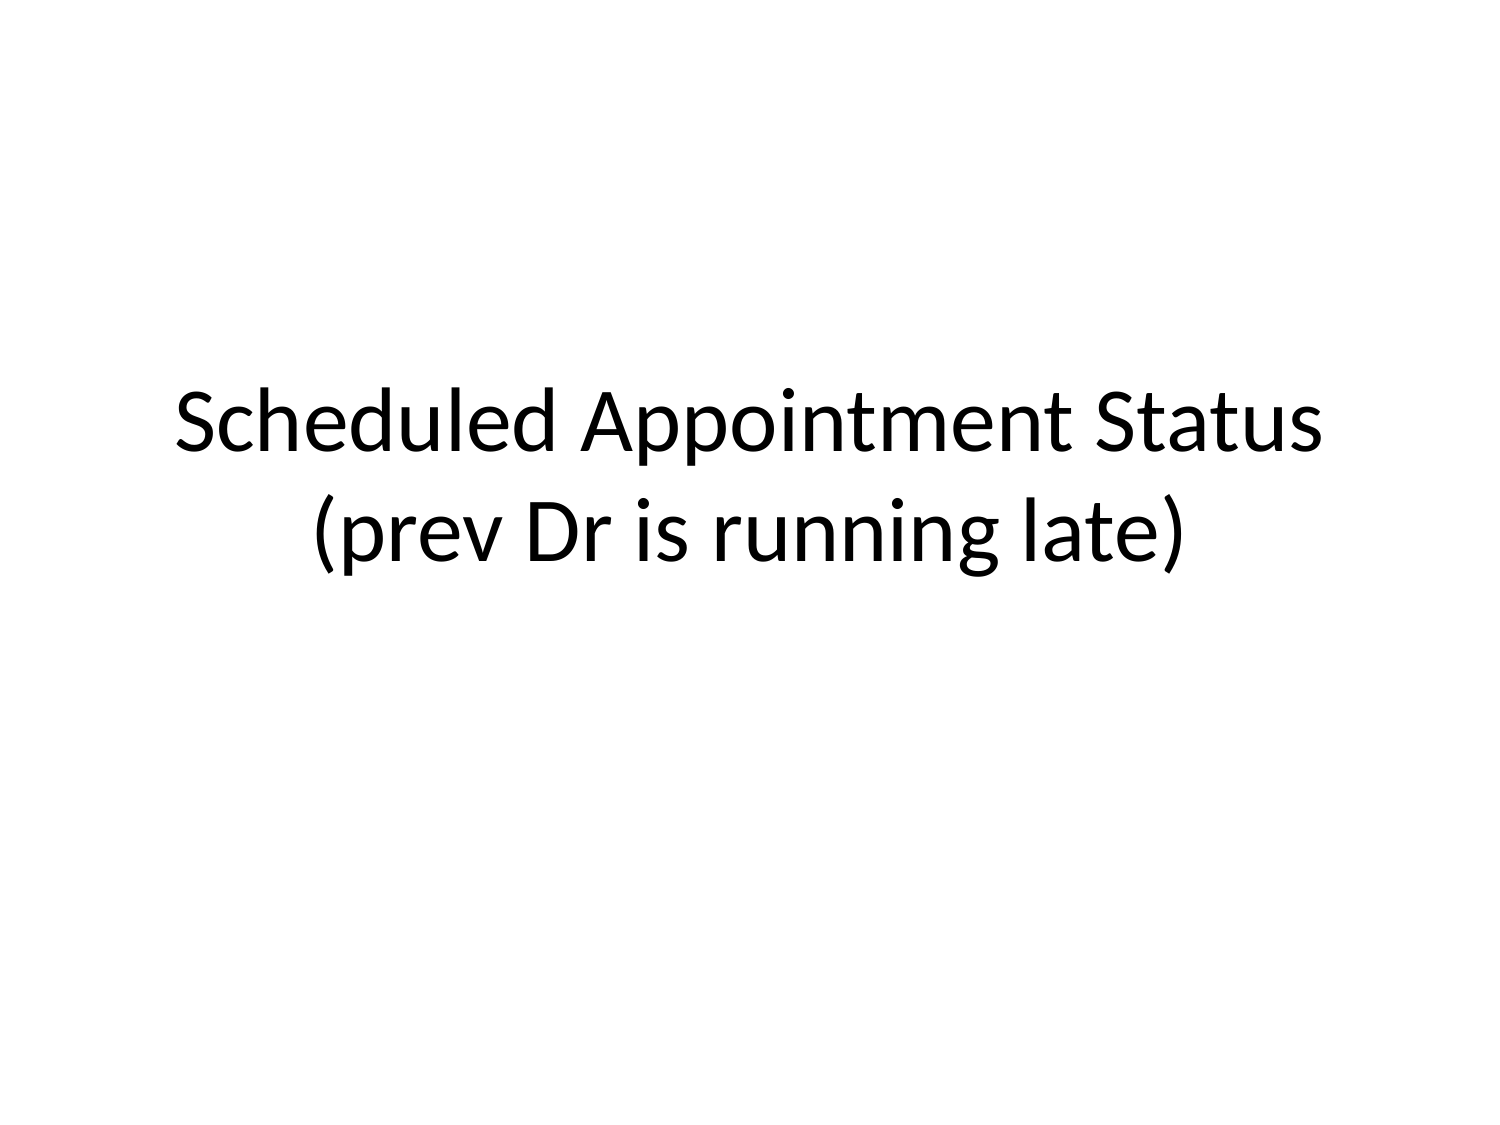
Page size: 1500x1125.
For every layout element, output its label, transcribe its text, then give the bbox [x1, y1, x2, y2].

title Scheduled Appointment Status (prev Dr is running late) [112, 349, 1388, 591]
